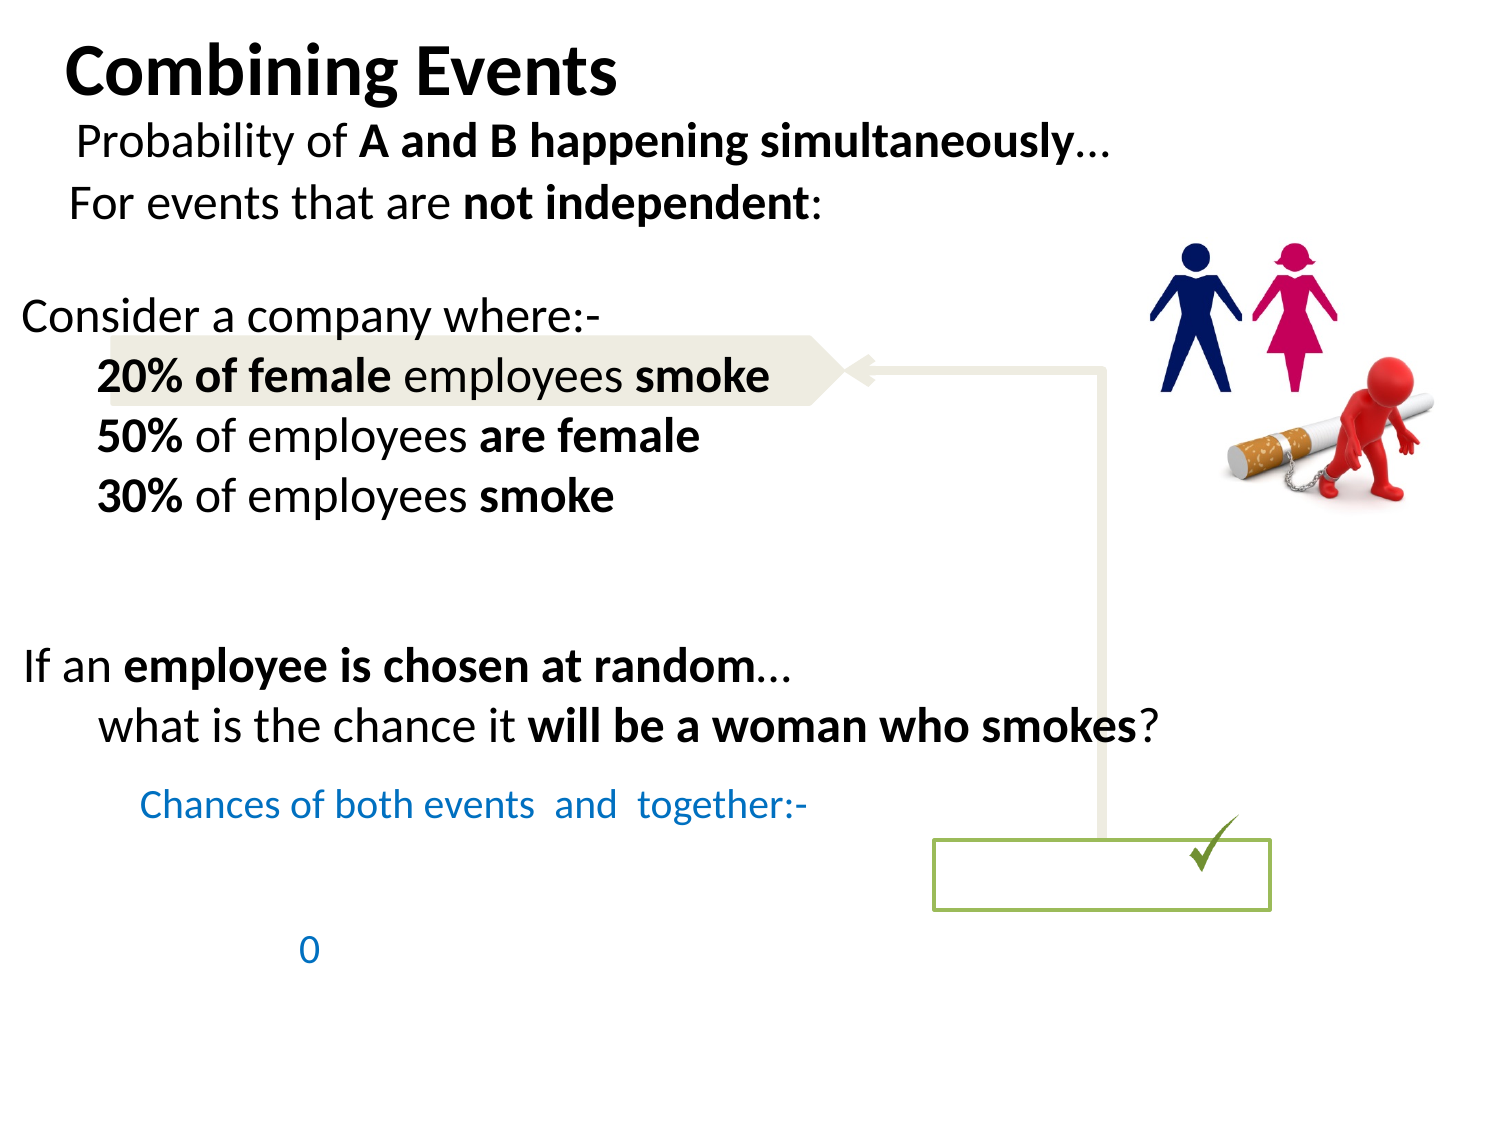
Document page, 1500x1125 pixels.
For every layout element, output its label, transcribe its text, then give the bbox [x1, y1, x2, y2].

text_box If an employee is chosen at random… what is the chance it will be a woman who smokes? [8, 624, 107, 760]
text_box Probability of A and B happening simultaneously… [61, 99, 1126, 175]
title Combining Events [50, 12, 1400, 200]
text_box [934, 814, 1270, 910]
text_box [112, 337, 1103, 841]
text_box Consider a company where:- 20% of female employees smoke 50% of employees are female 30% of employees smoke [6, 274, 880, 530]
picture [1135, 237, 1454, 526]
text_box For events that are not independent: [54, 162, 839, 238]
text_box If an employee is chosen at random… what is the chance it will be a woman who smokes? [1107, 624, 1270, 760]
